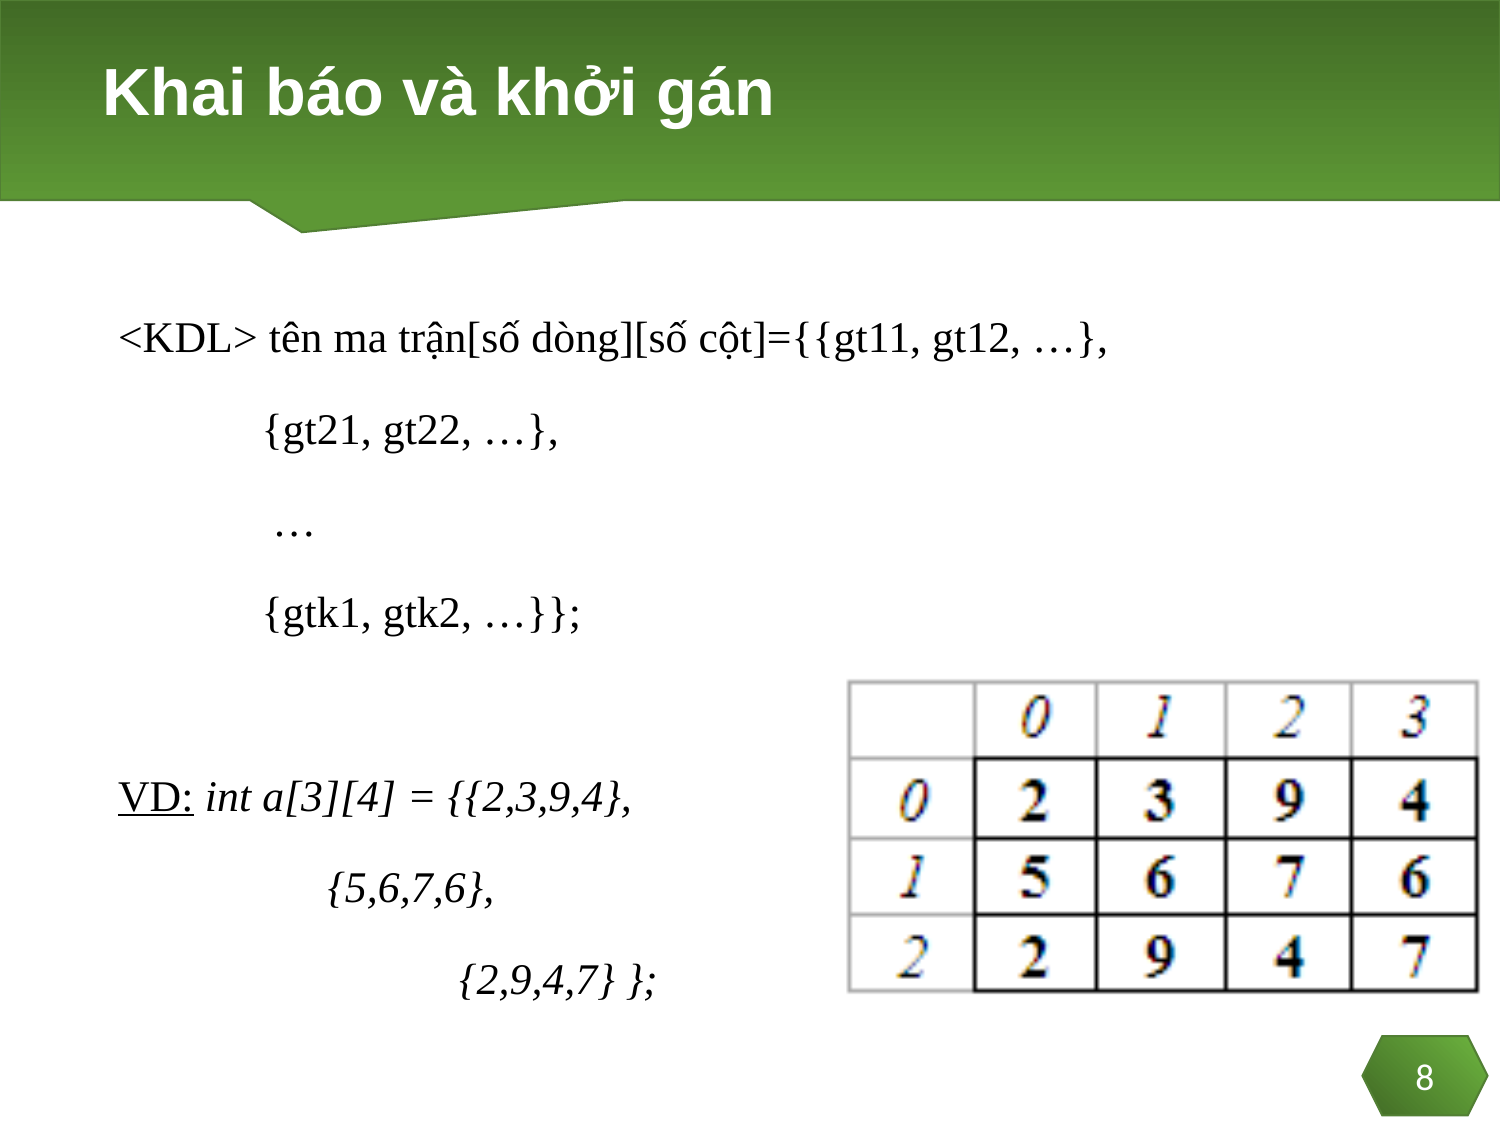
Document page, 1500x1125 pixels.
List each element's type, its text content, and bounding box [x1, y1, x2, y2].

title Khai báo và khởi gán [87, 12, 1413, 175]
picture [845, 674, 1484, 998]
list <KDL> tên ma trận[số dòng][số cột]={{gt11, gt12, …}, {gt21, gt22, …}, … {gtk1, gtk2, …}}; VD: int a[3][4] = {{2,3,9,4}, {5,6,7,6}, {2,9,4,7} }; [103, 275, 1488, 1014]
